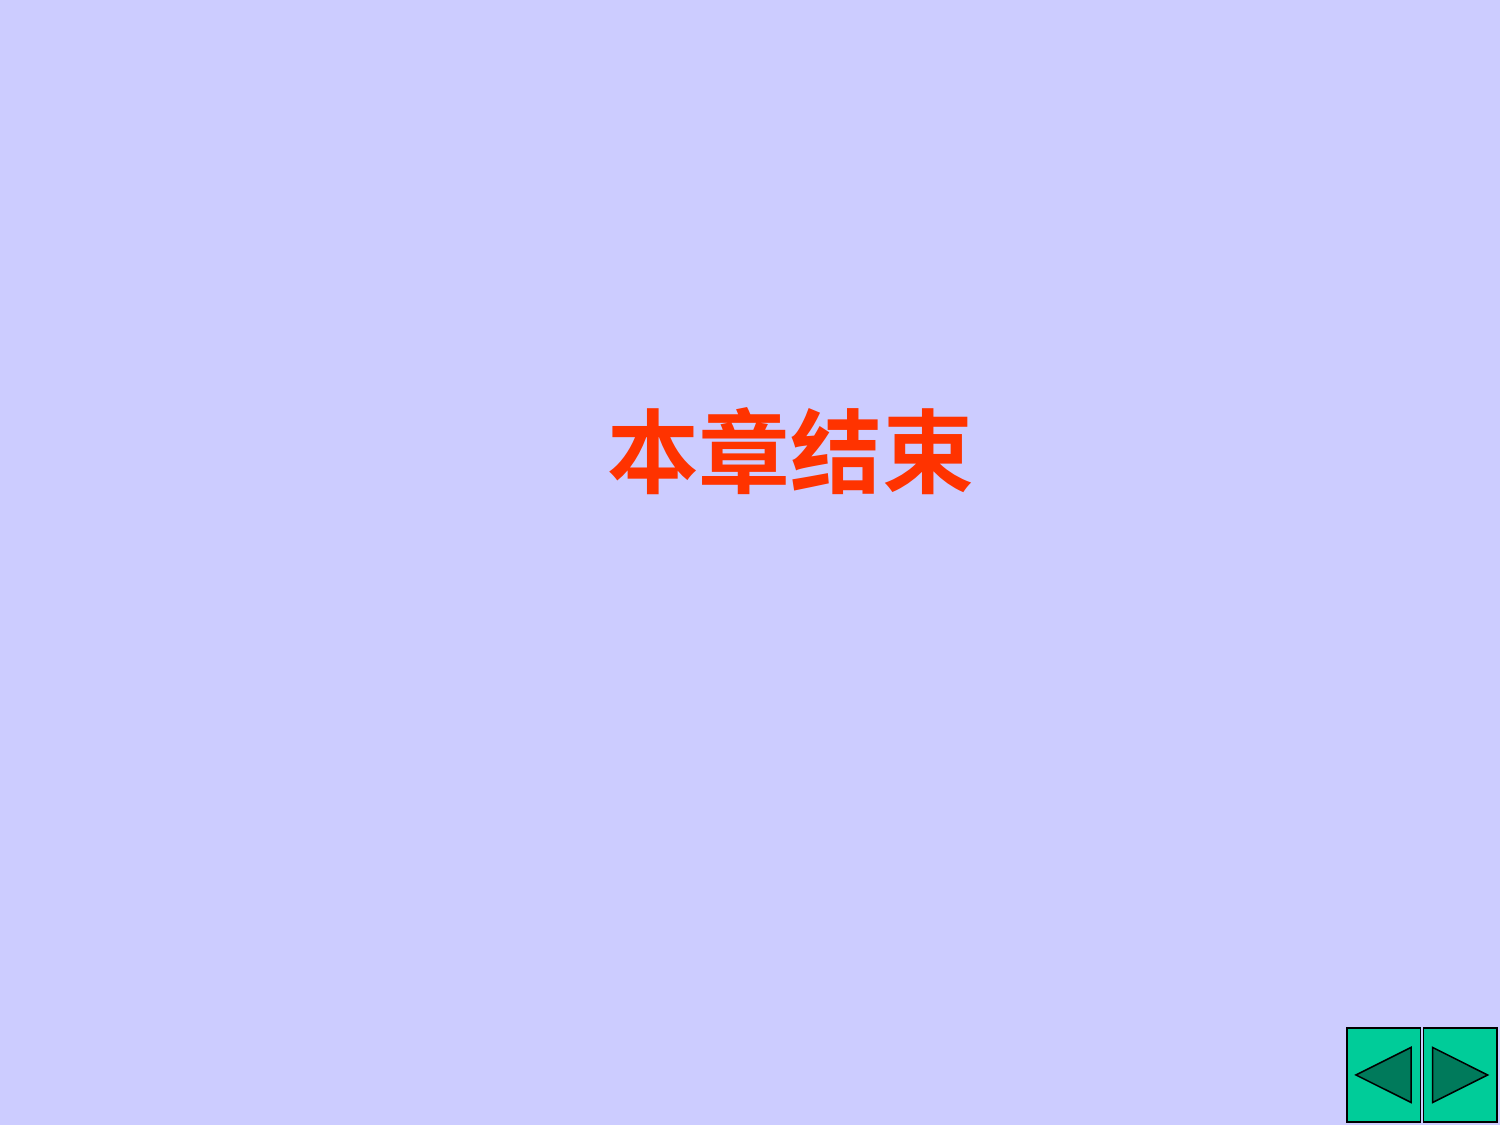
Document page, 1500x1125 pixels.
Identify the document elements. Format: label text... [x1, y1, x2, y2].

title 本章结束 [153, 387, 1429, 575]
